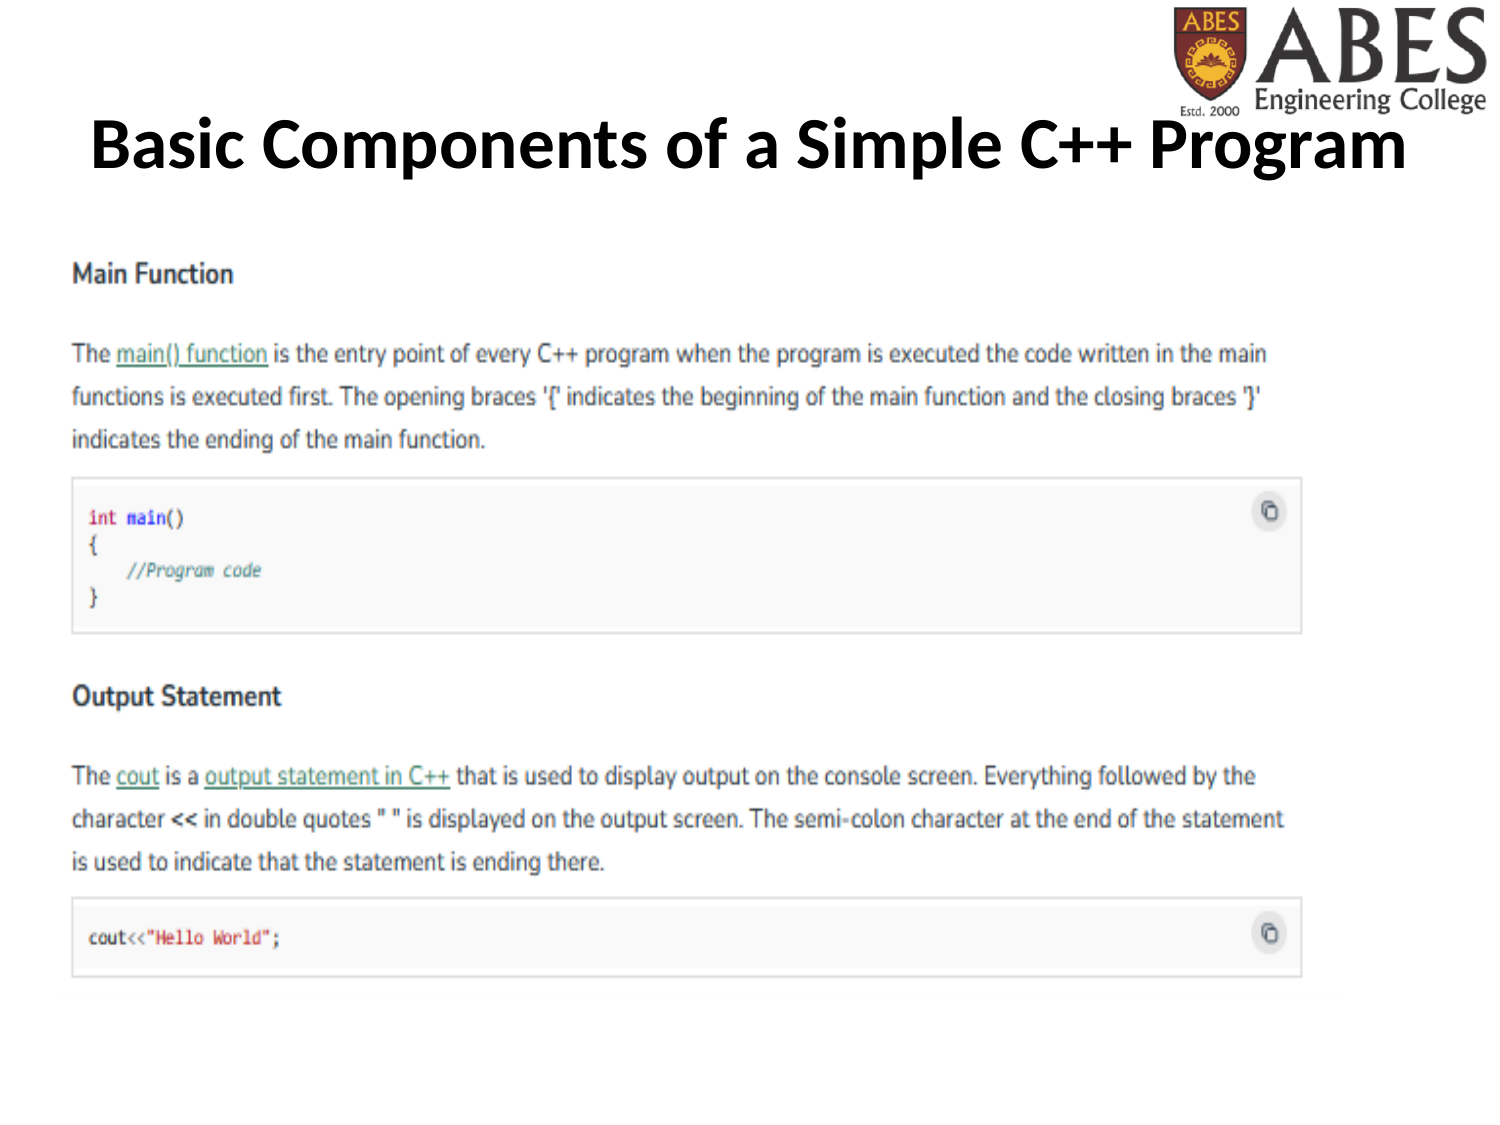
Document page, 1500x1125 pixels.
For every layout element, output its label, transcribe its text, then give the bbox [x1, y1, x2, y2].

title Basic Components of a Simple C++ Program [75, 45, 1425, 233]
picture [1157, 0, 1500, 125]
picture [62, 224, 1338, 1001]
